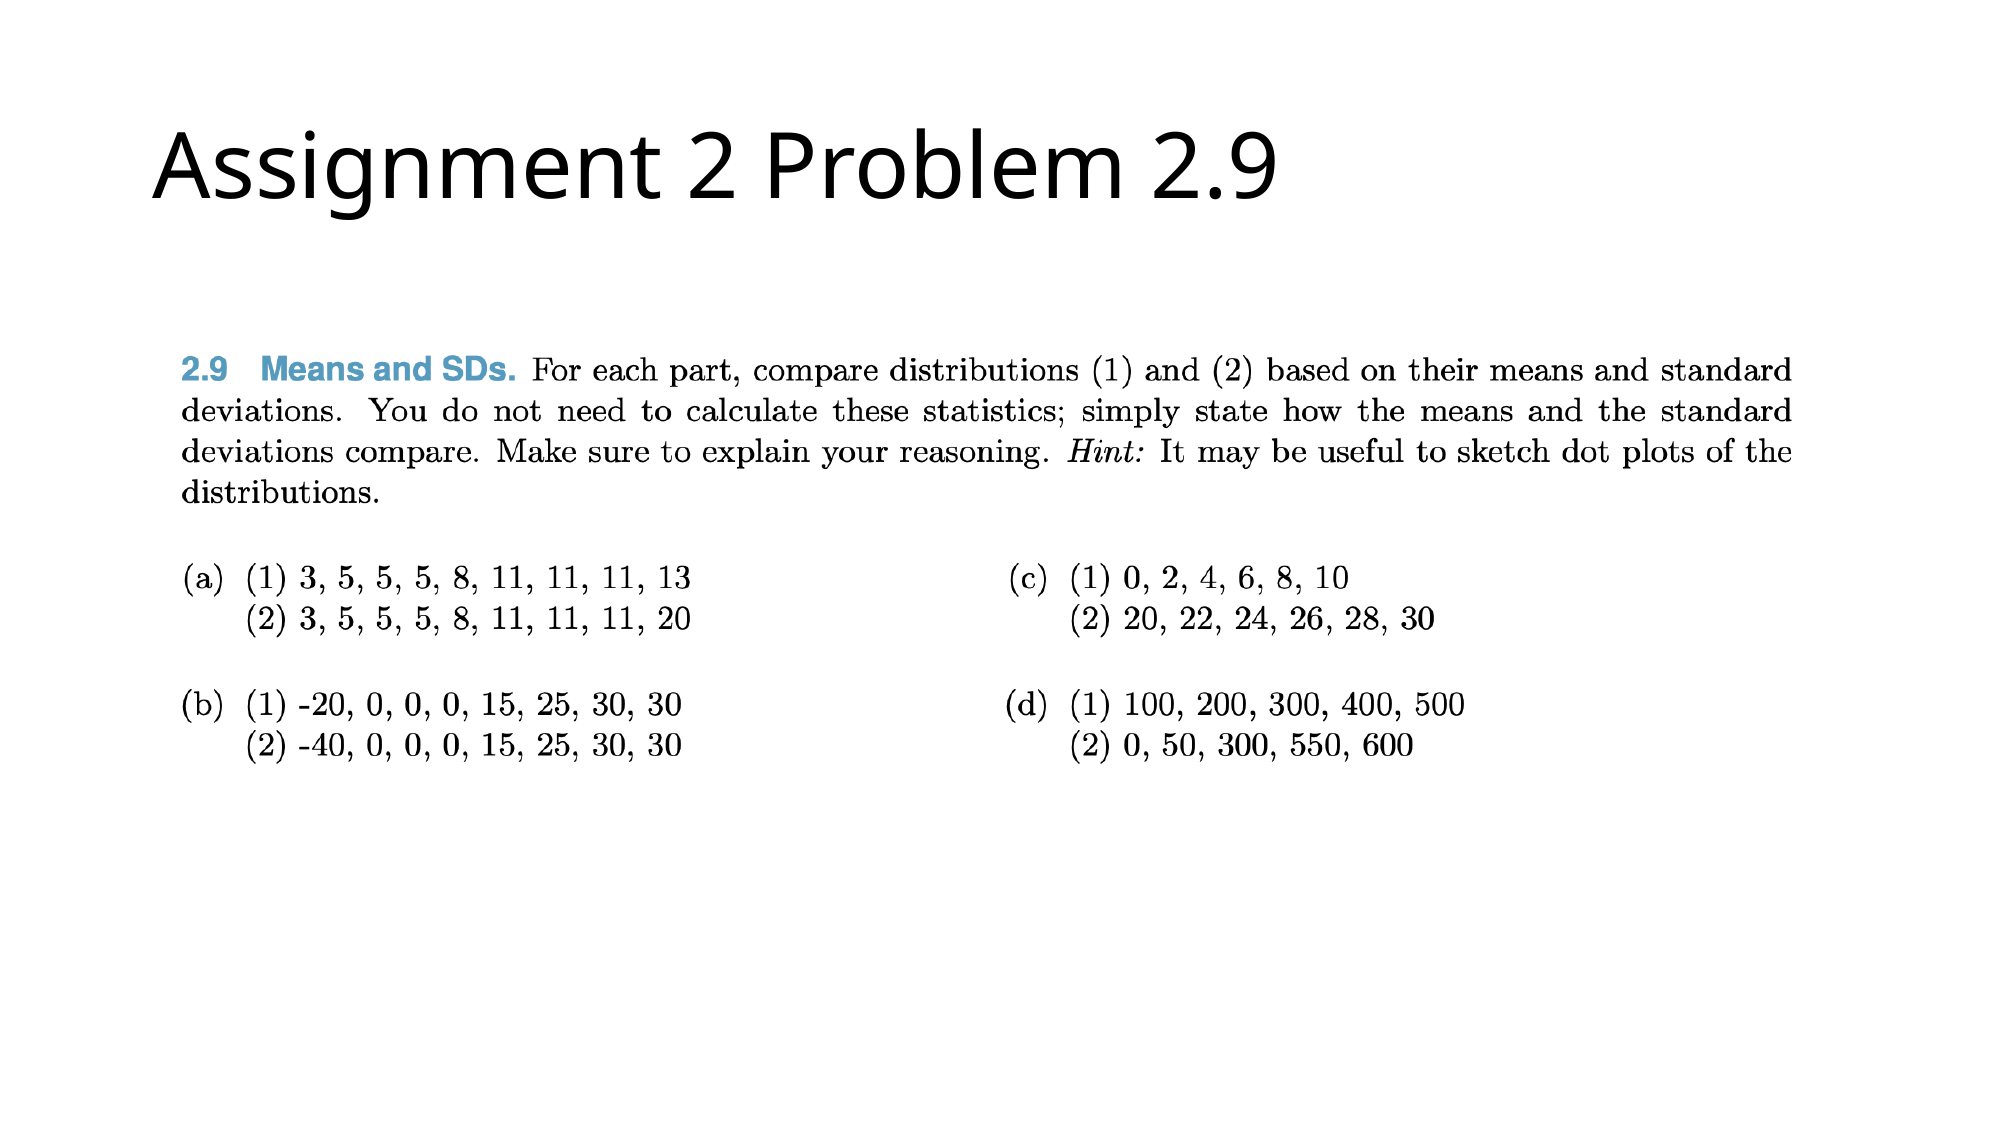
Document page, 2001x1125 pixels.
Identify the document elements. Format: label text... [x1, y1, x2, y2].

title Assignment 2 Problem 2.9 [137, 59, 1863, 278]
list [137, 336, 1863, 789]
